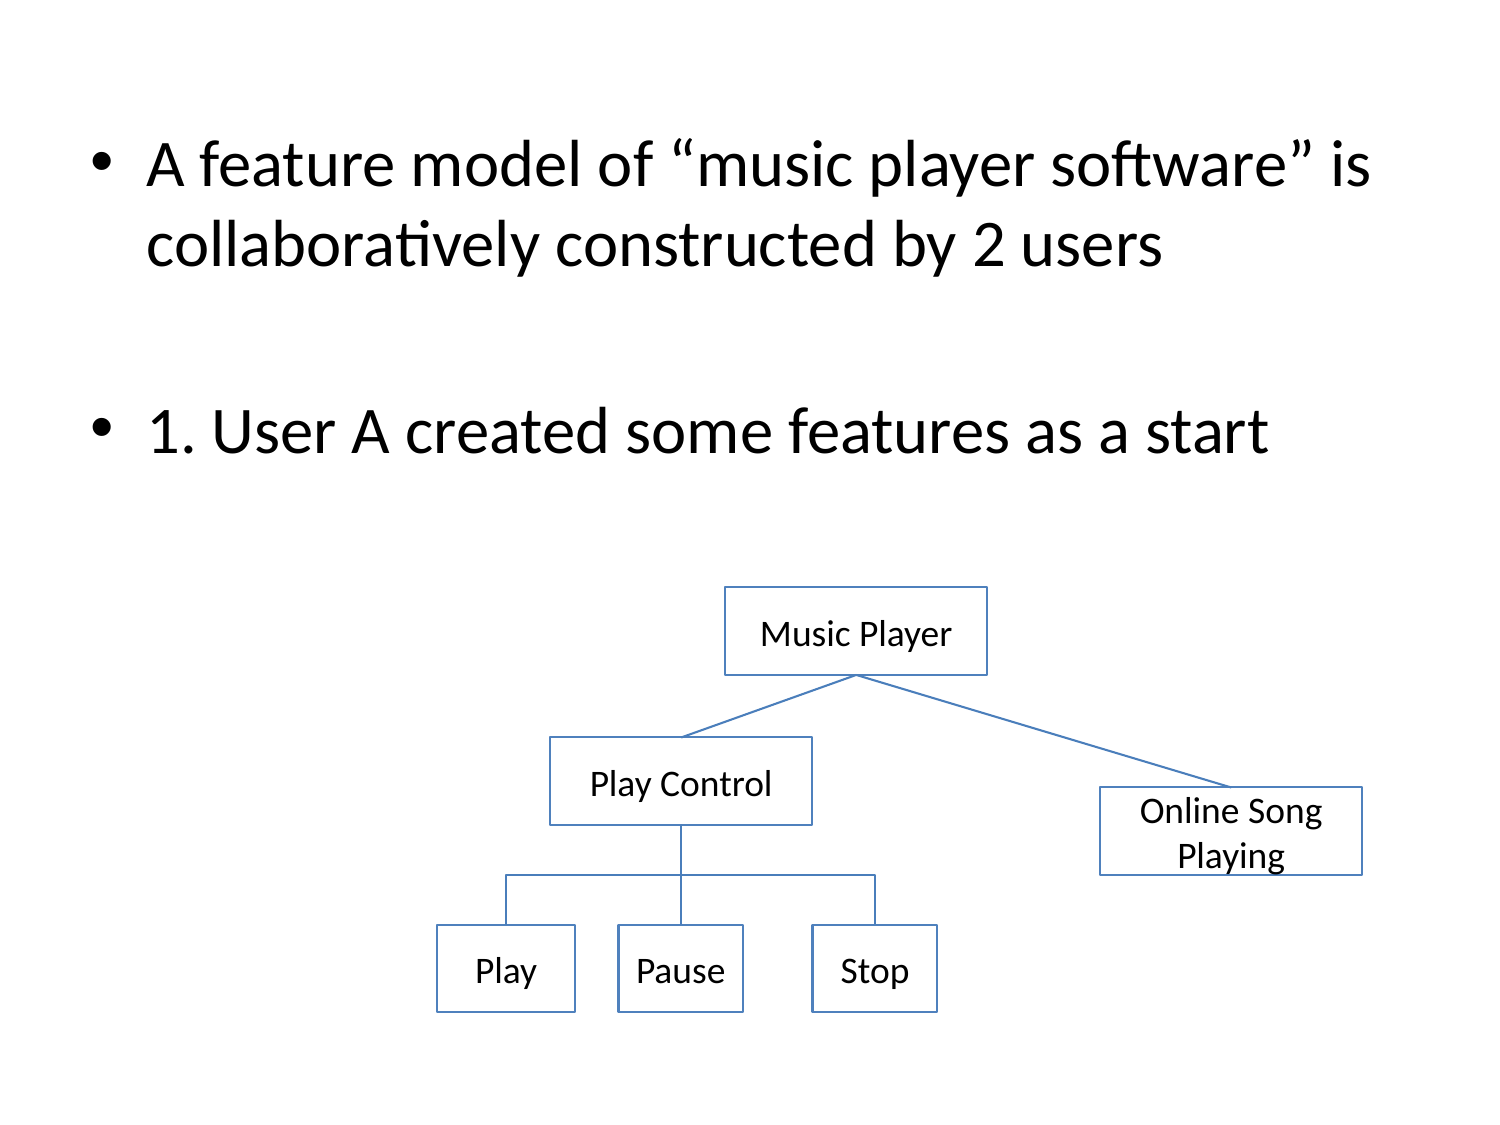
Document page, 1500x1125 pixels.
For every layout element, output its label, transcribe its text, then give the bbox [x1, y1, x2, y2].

text_box Play Control [548, 735, 732, 827]
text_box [727, 777, 829, 973]
text_box Play Control [804, 735, 815, 776]
text_box Pause [616, 923, 746, 1014]
text_box Online Song Playing [1104, 785, 1365, 877]
list A feature model of “music player software” is collaboratively constructed by 2 users 1. User A created some features as a start [75, 112, 1425, 563]
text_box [543, 787, 644, 963]
text_box Stop [810, 923, 940, 1014]
text_box Music Player [723, 585, 982, 677]
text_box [737, 618, 801, 776]
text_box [987, 543, 1101, 919]
text_box Play [435, 923, 577, 1014]
